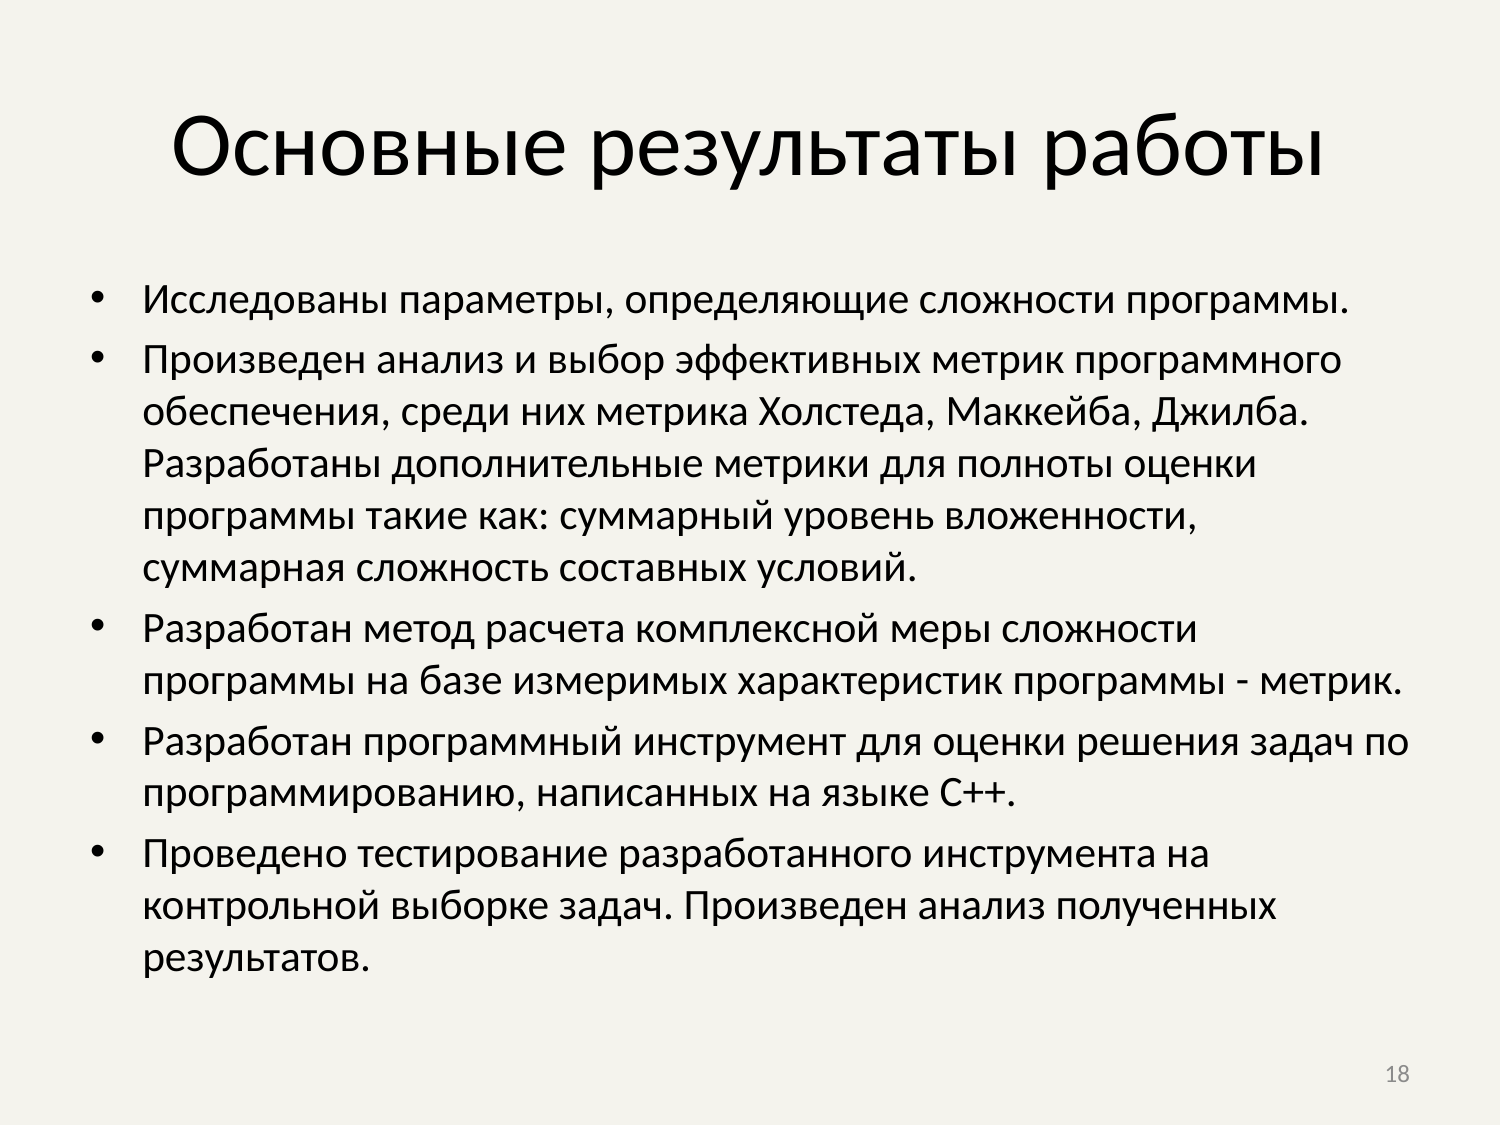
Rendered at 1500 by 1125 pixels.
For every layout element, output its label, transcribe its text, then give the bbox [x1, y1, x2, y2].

slide_number 18 [1074, 1042, 1425, 1103]
list Исследованы параметры, определяющие сложности программы. Произведен анализ и выбор эффективных метрик программного обеспечения, среди них метрика Холстеда, Маккейба, Джилба. Разработаны дополнительные метрики для полноты оценки программы такие как: суммарный уровень вложенности, суммарная сложность составных условий. Разработан метод расчета комплексной меры сложности программы на базе измеримых характеристик программы - метрик. Разработан программный инструмент для оценки решения задач по программированию, написанных на языке C++. Проведено тестирование разработанного инструмента на контрольной выборке задач. Произведен анализ полученных результатов. [75, 262, 1425, 1005]
title Основные результаты работы [75, 45, 1425, 233]
